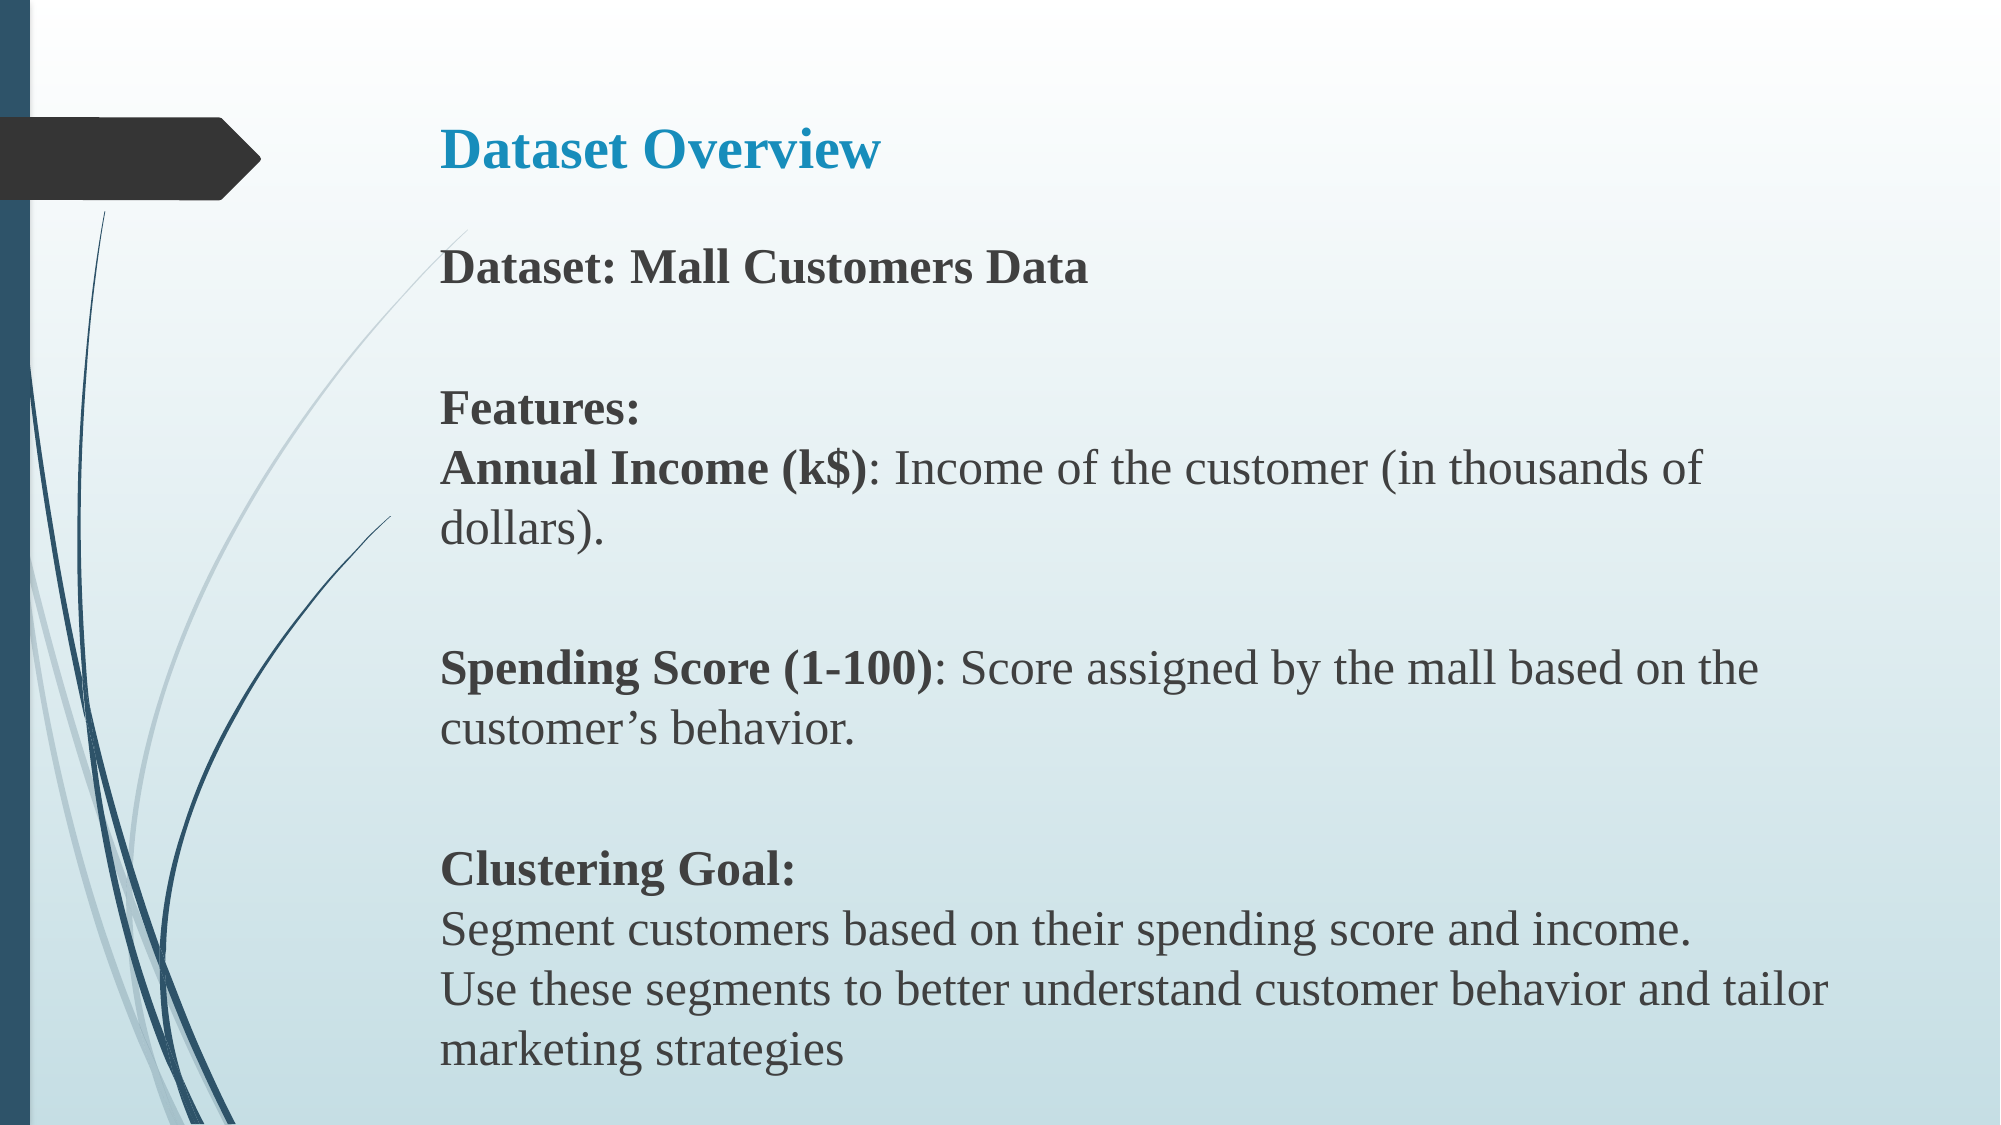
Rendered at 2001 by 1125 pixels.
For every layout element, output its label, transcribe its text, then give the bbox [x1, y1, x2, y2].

title Dataset Overview [425, 102, 1888, 215]
list Dataset: Mall Customers Data Features: Annual Income (k$): Income of the customer (in thousands of dollars). Spending Score (1-100): Score assigned by the mall based on the customer’s behavior. Clustering Goal: Segment customers based on their spending score and income. Use these segments to better understand customer behavior and tailor marketing strategies [424, 225, 1888, 1010]
